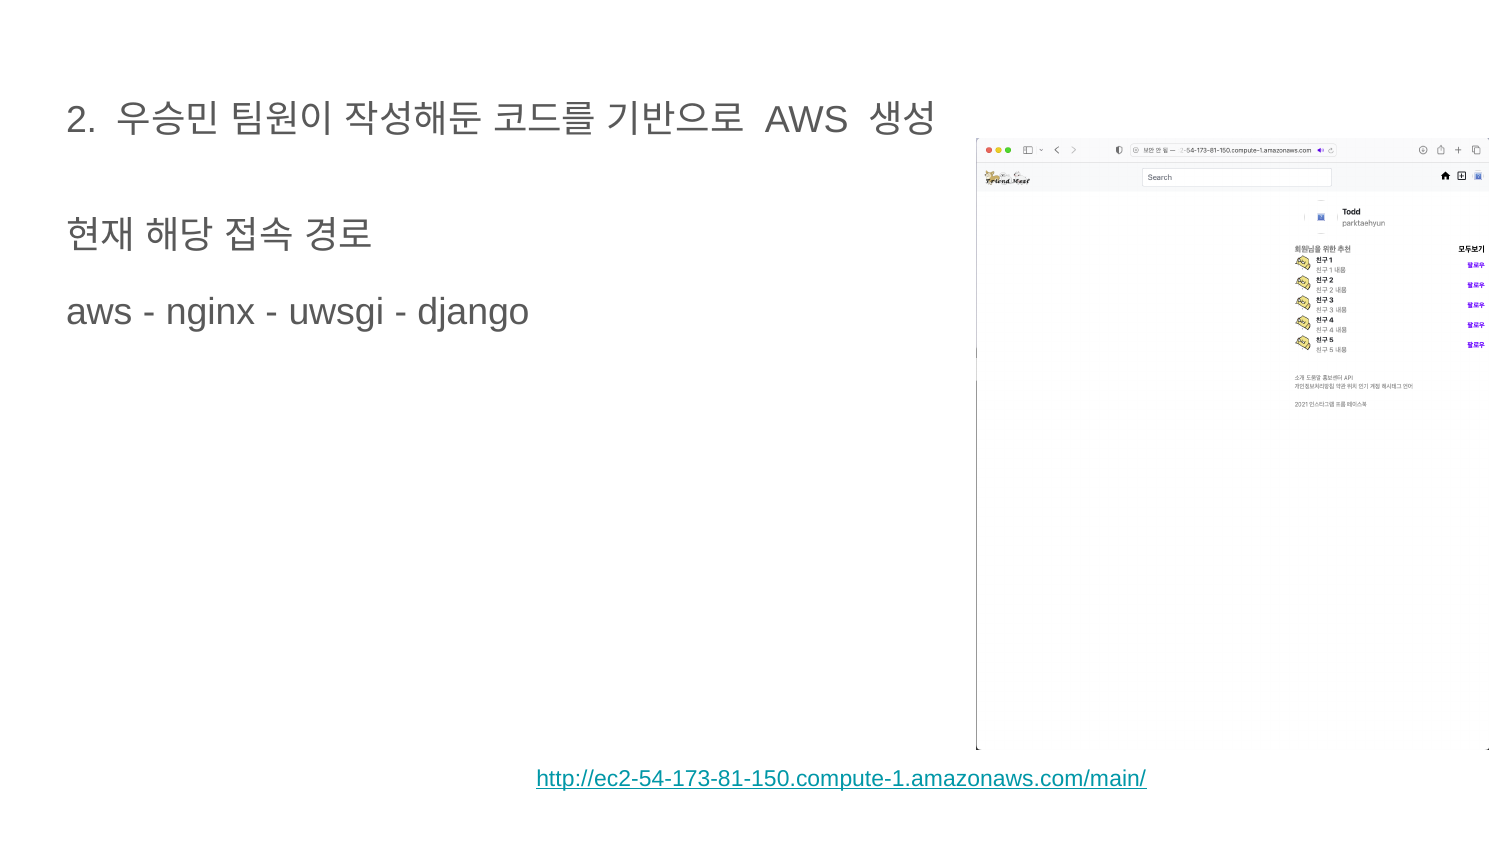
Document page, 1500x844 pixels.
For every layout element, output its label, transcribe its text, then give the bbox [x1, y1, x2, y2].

title 2. 우승민 팀원이 작성해둔 코드를 기반으로 AWS 생성 [51, 72, 1449, 167]
list 현재 해당 접속 경로 aws - nginx - uwsgi - django [51, 189, 970, 750]
text_box http://ec2-54-173-81-150.compute-1.amazonaws.com/main/ [521, 749, 1500, 805]
picture [976, 138, 1490, 750]
